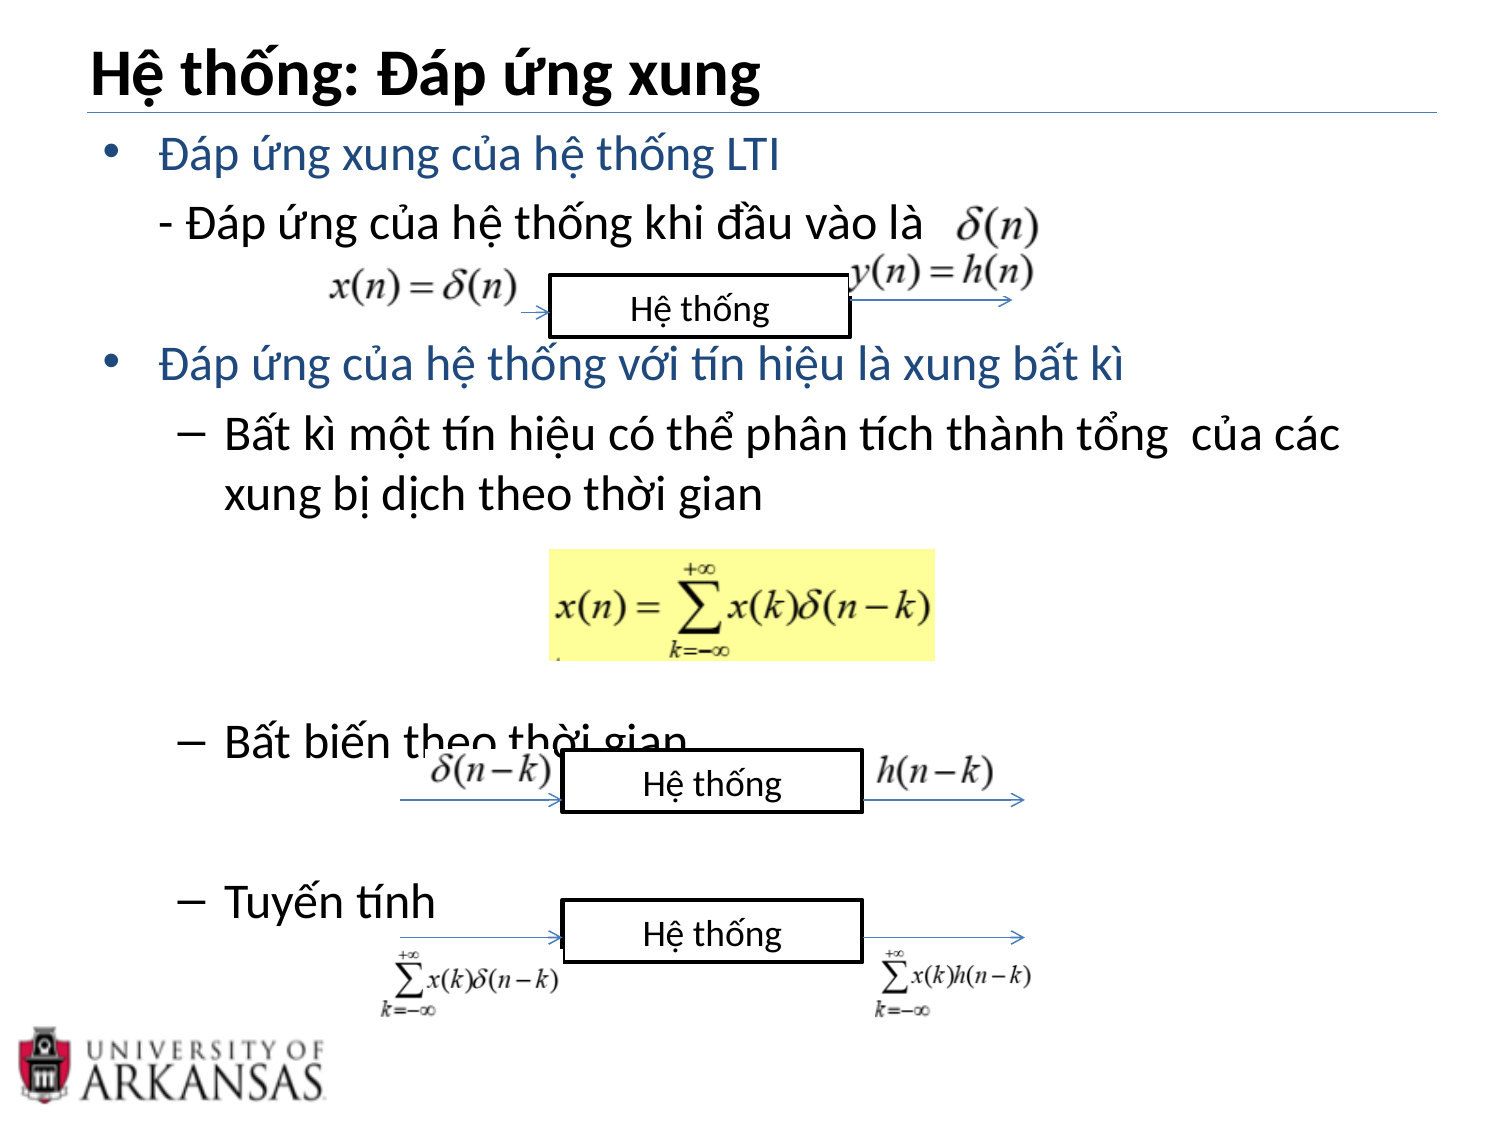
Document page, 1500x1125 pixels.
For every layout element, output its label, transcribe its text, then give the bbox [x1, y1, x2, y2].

picture [424, 749, 554, 793]
picture [849, 199, 1043, 296]
text_box Hệ thống [548, 273, 852, 339]
picture [374, 949, 563, 1022]
title Hệ thống: Đáp ứng xung [75, 0, 1425, 163]
list Đáp ứng xung của hệ thống LTI - Đáp ứng của hệ thống khi đầu vào là Đáp ứng của hệ thống với tín hiệu là xung bất kì Bất kì một tín hiệu có thể phân tích thành tổng của các xung bị dịch theo thời gian Bất biến theo thời gian Tuyến tính [87, 113, 1438, 1038]
picture [0, 1012, 340, 1125]
text_box Hệ thống [560, 748, 864, 814]
picture [324, 262, 521, 313]
picture [874, 749, 996, 796]
picture [549, 549, 935, 662]
picture [874, 949, 1038, 998]
picture [874, 999, 932, 1024]
text_box Hệ thống [560, 898, 864, 964]
